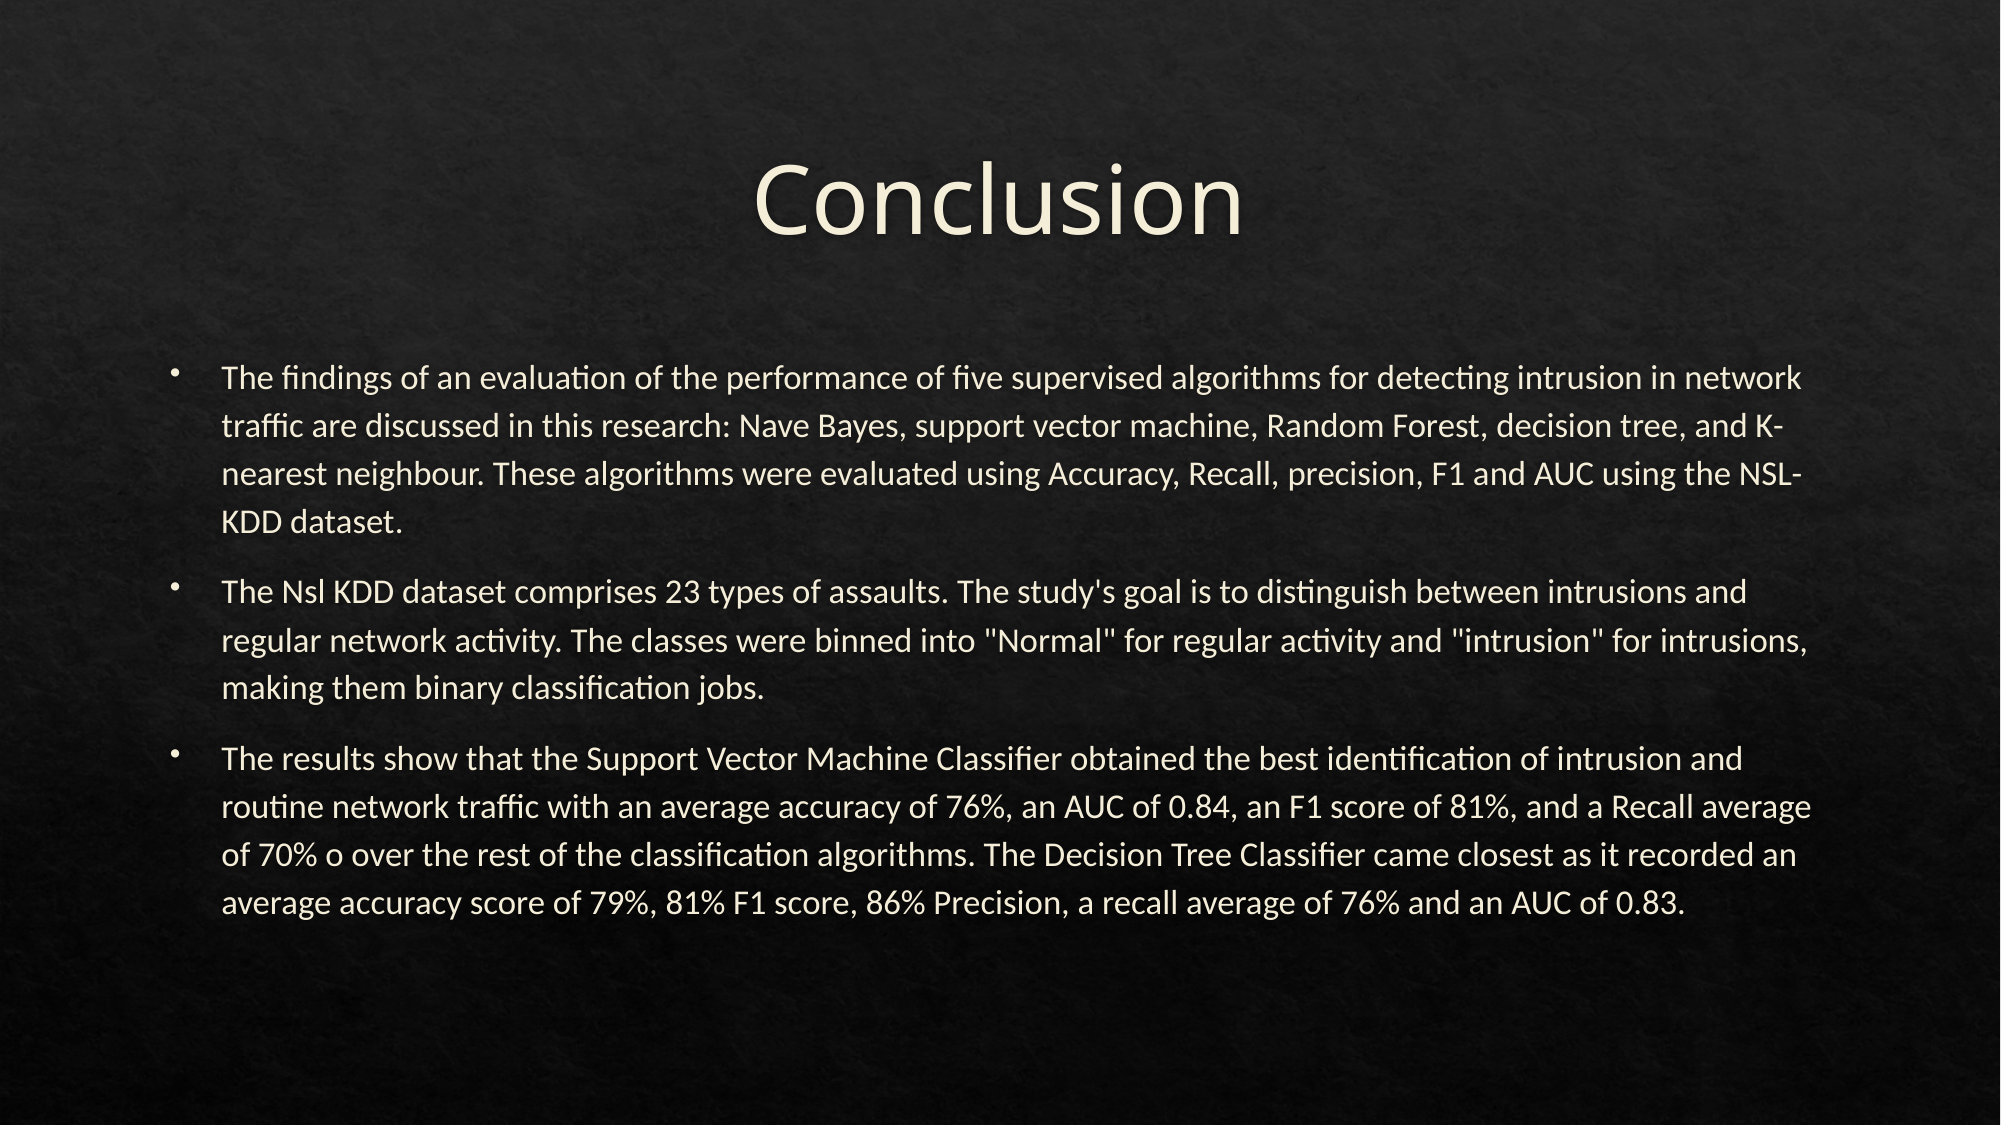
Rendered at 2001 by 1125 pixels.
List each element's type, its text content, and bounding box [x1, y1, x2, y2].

list The findings of an evaluation of the performance of five supervised algorithms for detecting intrusion in network traffic are discussed in this research: Nave Bayes, support vector machine, Random Forest, decision tree, and K-nearest neighbour. These algorithms were evaluated using Accuracy, Recall, precision, F1 and AUC using the NSL-KDD dataset. The Nsl KDD dataset comprises 23 types of assaults. The study's goal is to distinguish between intrusions and regular network activity. The classes were binned into "Normal" for regular activity and "intrusion" for intrusions, making them binary classification jobs. The results show that the Support Vector Machine Classifier obtained the best identification of intrusion and routine network traffic with an average accuracy of 76%, an AUC of 0.84, an F1 score of 81%, and a Recall average of 70% o over the rest of the classification algorithms. The Decision Tree Classifier came closest as it recorded an average accuracy score of 79%, 81% F1 score, 86% Precision, a recall average of 76% and an AUC of 0.83. [149, 340, 1849, 950]
title Conclusion [149, 99, 1849, 307]
